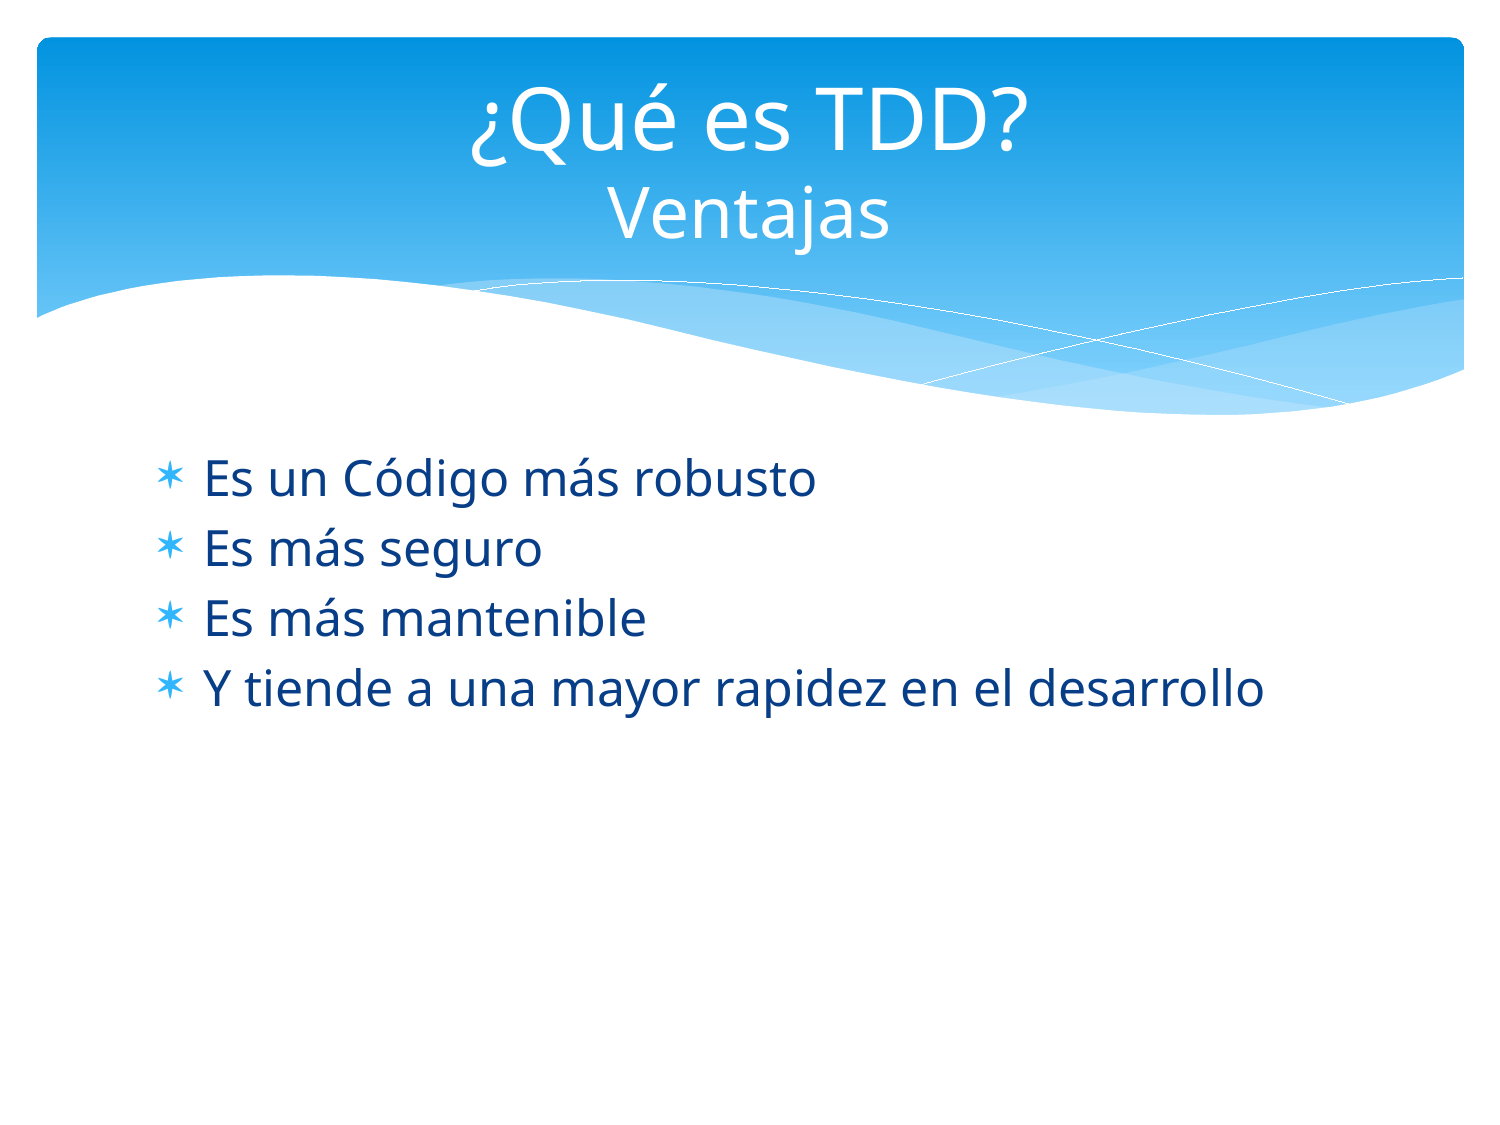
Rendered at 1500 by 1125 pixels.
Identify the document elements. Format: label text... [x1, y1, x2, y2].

title ¿Qué es TDD? Ventajas [75, 55, 1425, 261]
list Es un Código más robusto Es más seguro Es más mantenible Y tiende a una mayor rapidez en el desarrollo [143, 438, 1359, 1005]
